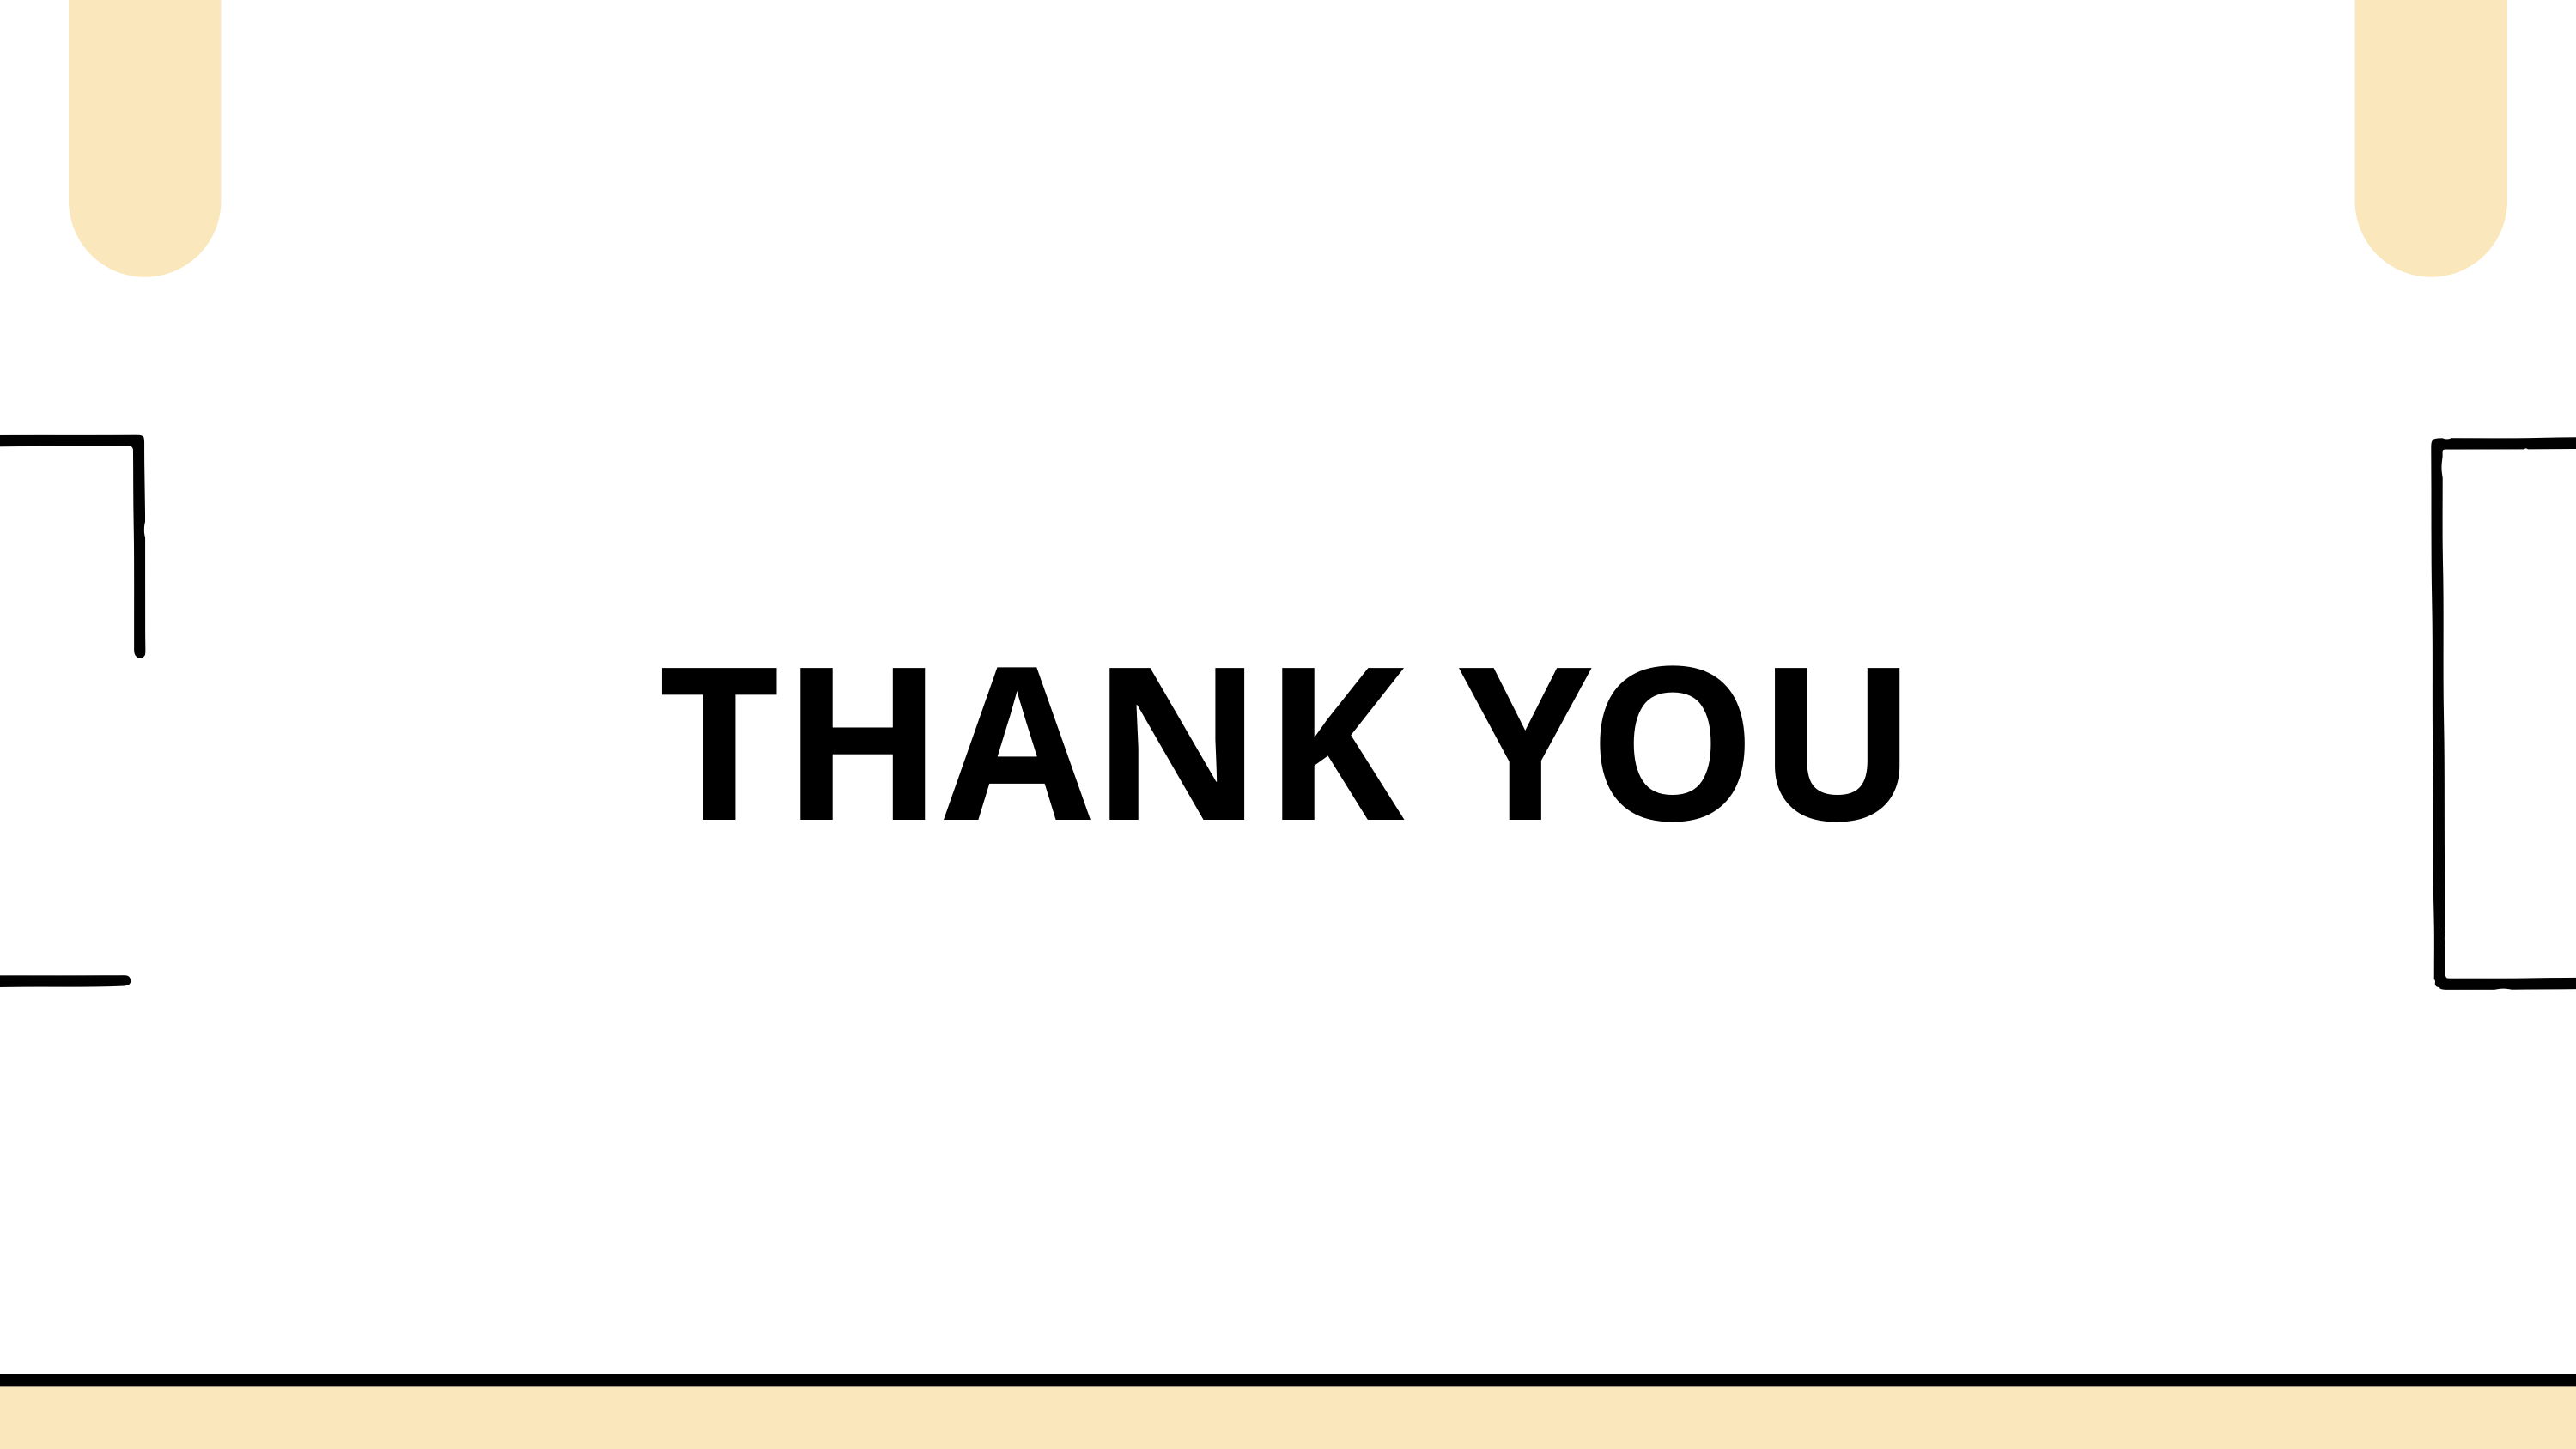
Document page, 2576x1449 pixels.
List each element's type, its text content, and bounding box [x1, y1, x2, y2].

text_box THANK YOU [415, 565, 2160, 864]
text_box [68, 0, 222, 277]
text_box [0, 1379, 2576, 1449]
text_box [2431, 434, 2576, 990]
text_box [2354, 0, 2508, 277]
text_box [0, 434, 146, 990]
